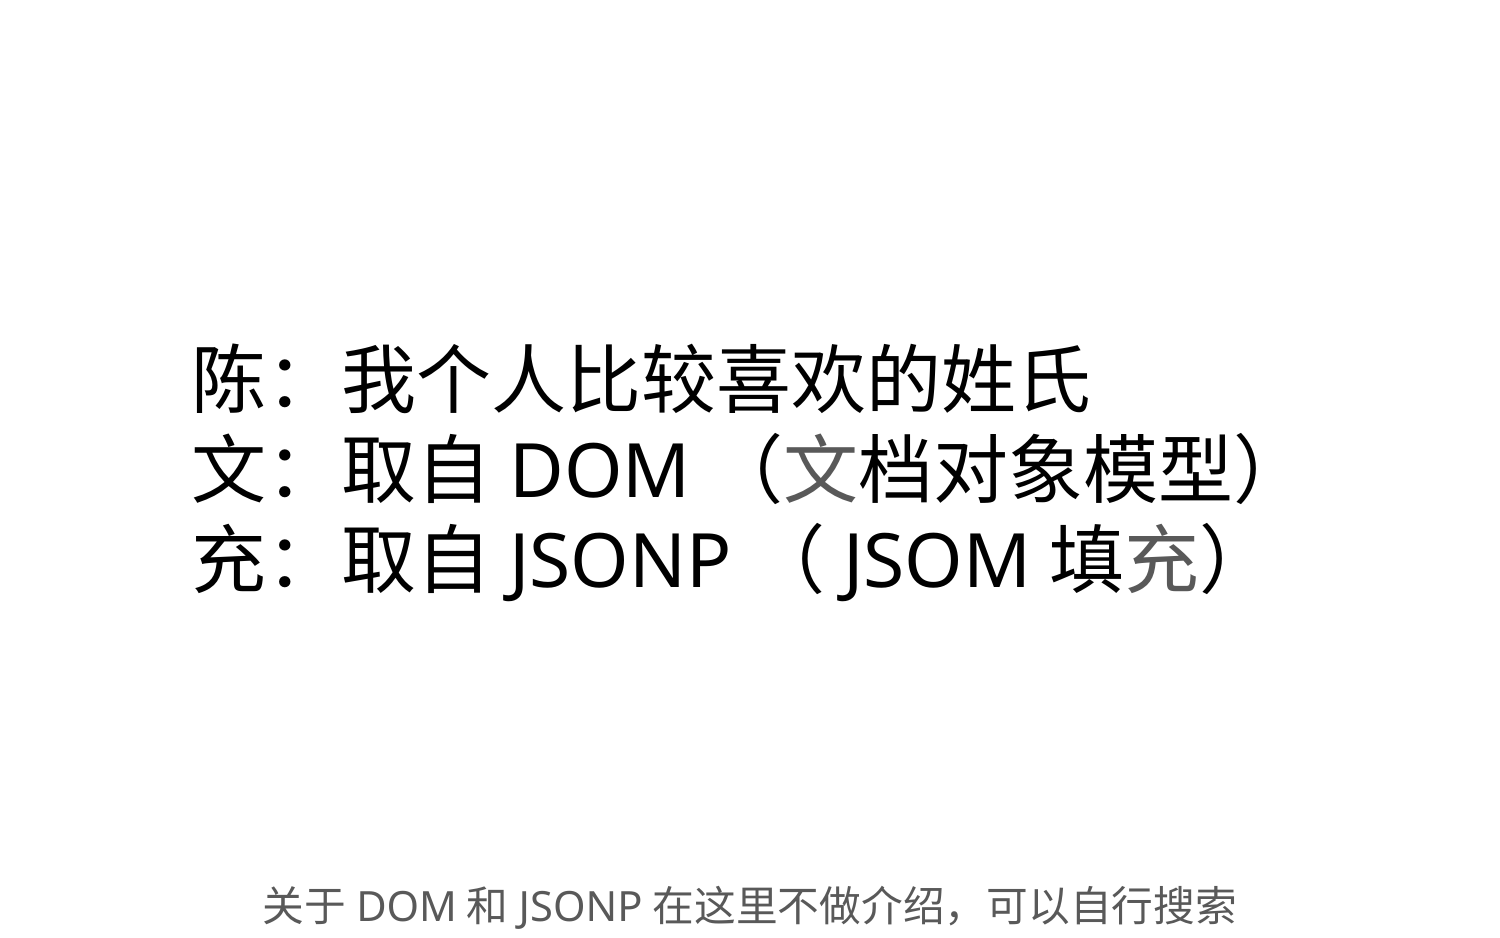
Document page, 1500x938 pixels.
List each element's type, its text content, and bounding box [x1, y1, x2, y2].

text_box 关于DOM和JSONP在这里不做介绍，可以自行搜索 [247, 871, 1252, 937]
text_box 陈：我个人比较喜欢的姓氏 文：取自DOM（文档对象模型） 充：取自JSONP（JSOM填充） [176, 324, 1324, 610]
